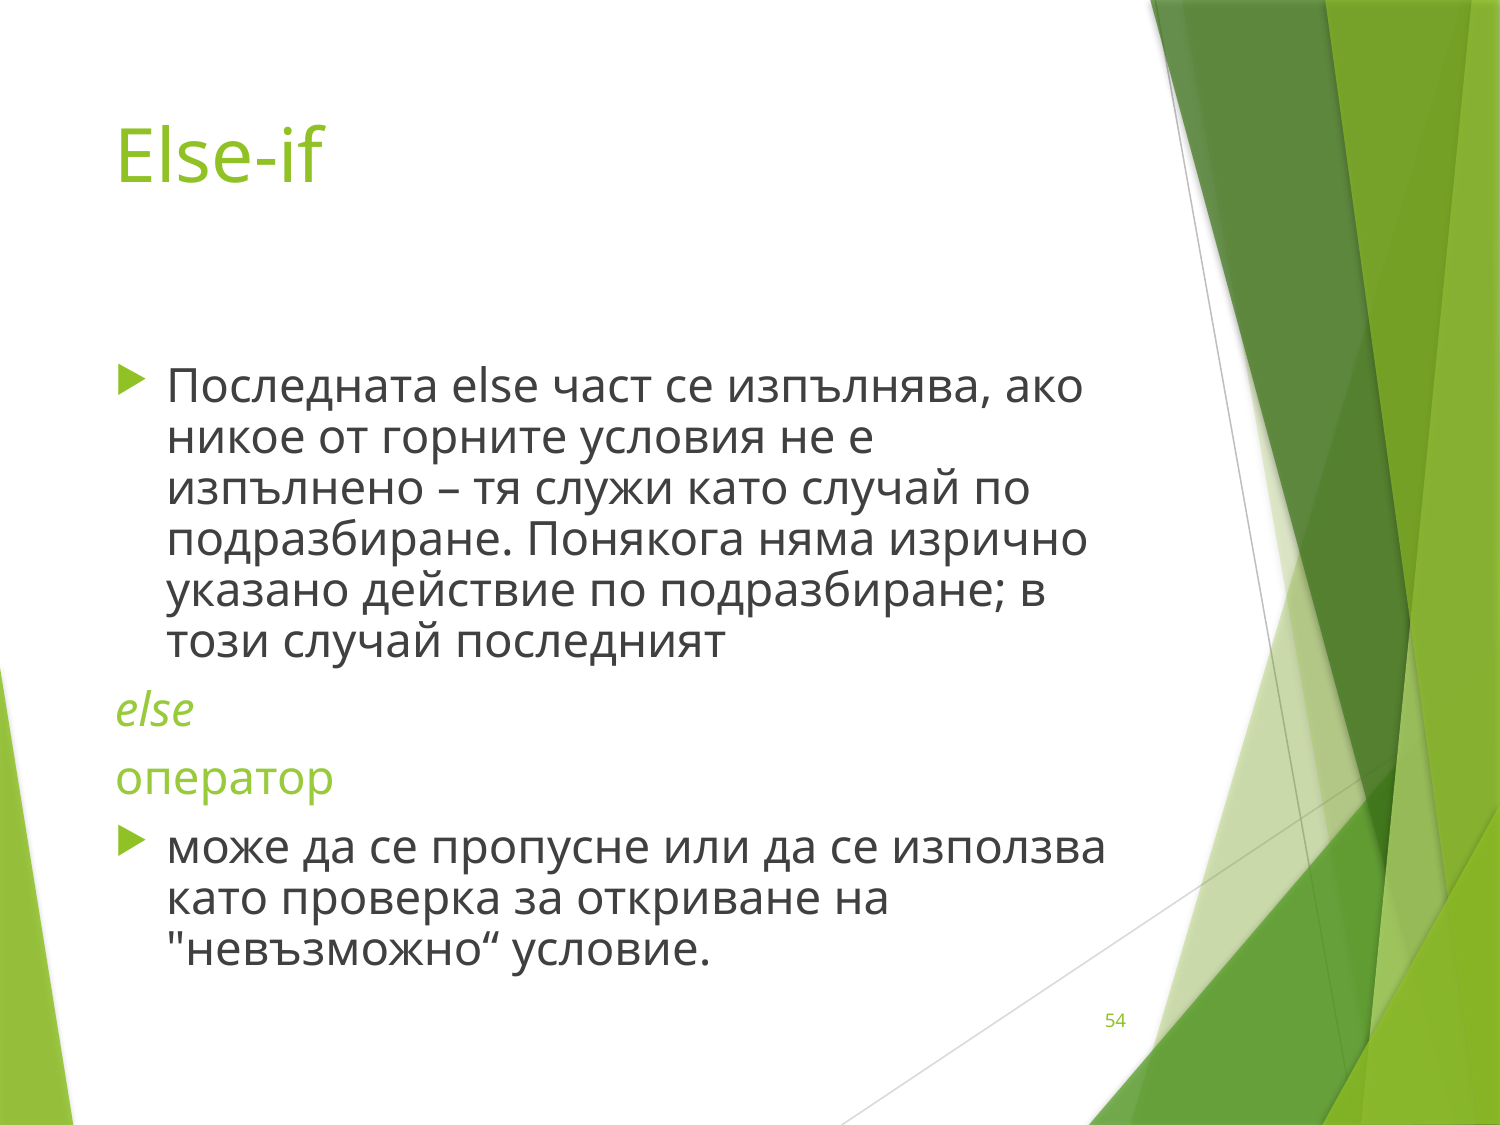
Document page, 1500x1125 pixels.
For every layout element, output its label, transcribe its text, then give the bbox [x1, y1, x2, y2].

list Последната else част се изпълнява, ако никое от горните условия не е изпълнено – тя служи като случай по подразбиране. Понякога няма изрично указано действие по подразбиране; в този случай последният else оператор може да се пропусне или да се използва като проверка за откриване на "невъзможно“ условие. [99, 354, 1142, 992]
title Else-if [99, 99, 1142, 317]
slide_number 54 [1057, 991, 1142, 1051]
slide_number [886, 991, 999, 1051]
